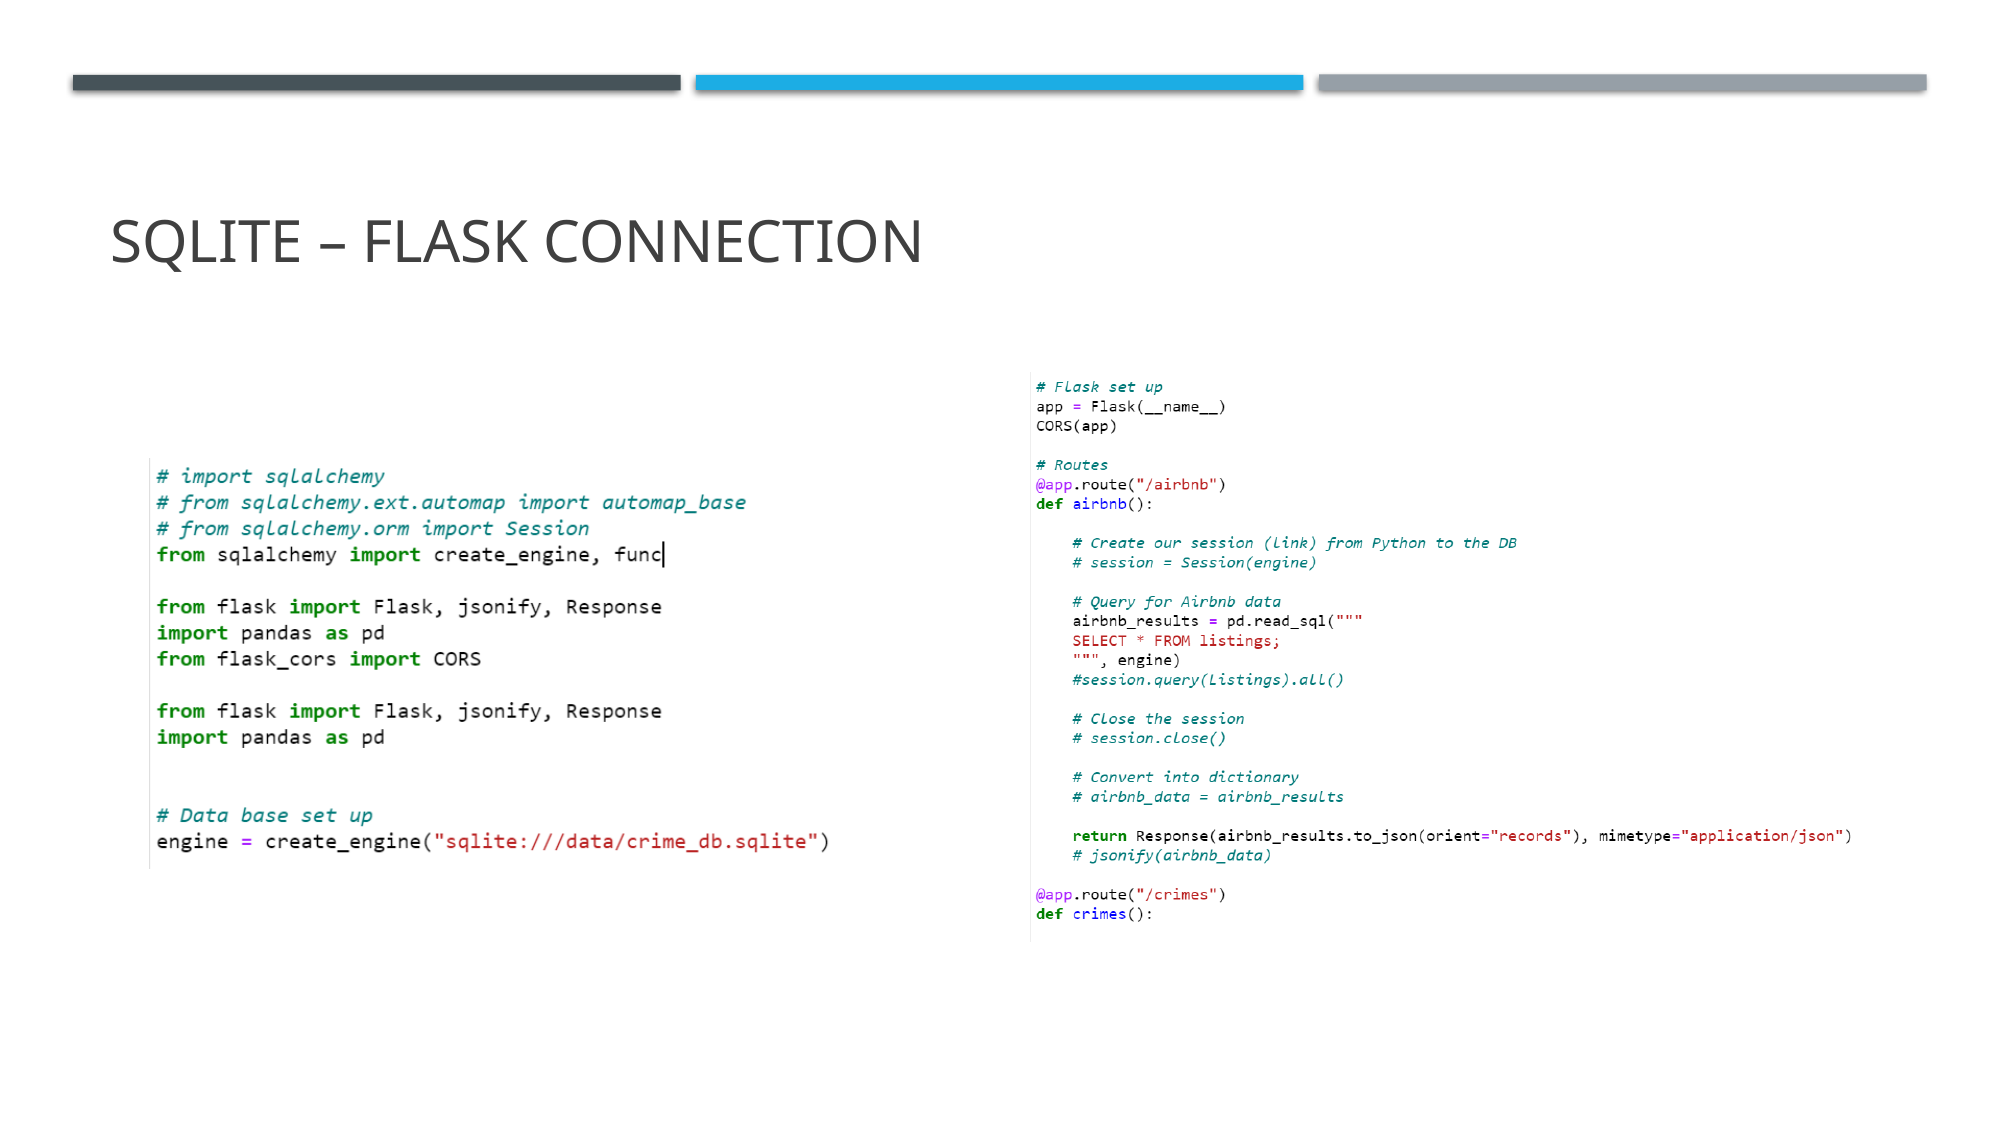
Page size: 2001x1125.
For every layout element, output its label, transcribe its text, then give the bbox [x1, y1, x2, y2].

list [1027, 372, 1906, 943]
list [146, 457, 896, 870]
title SQLITE – FLASK CONNECTION [95, 119, 1905, 282]
